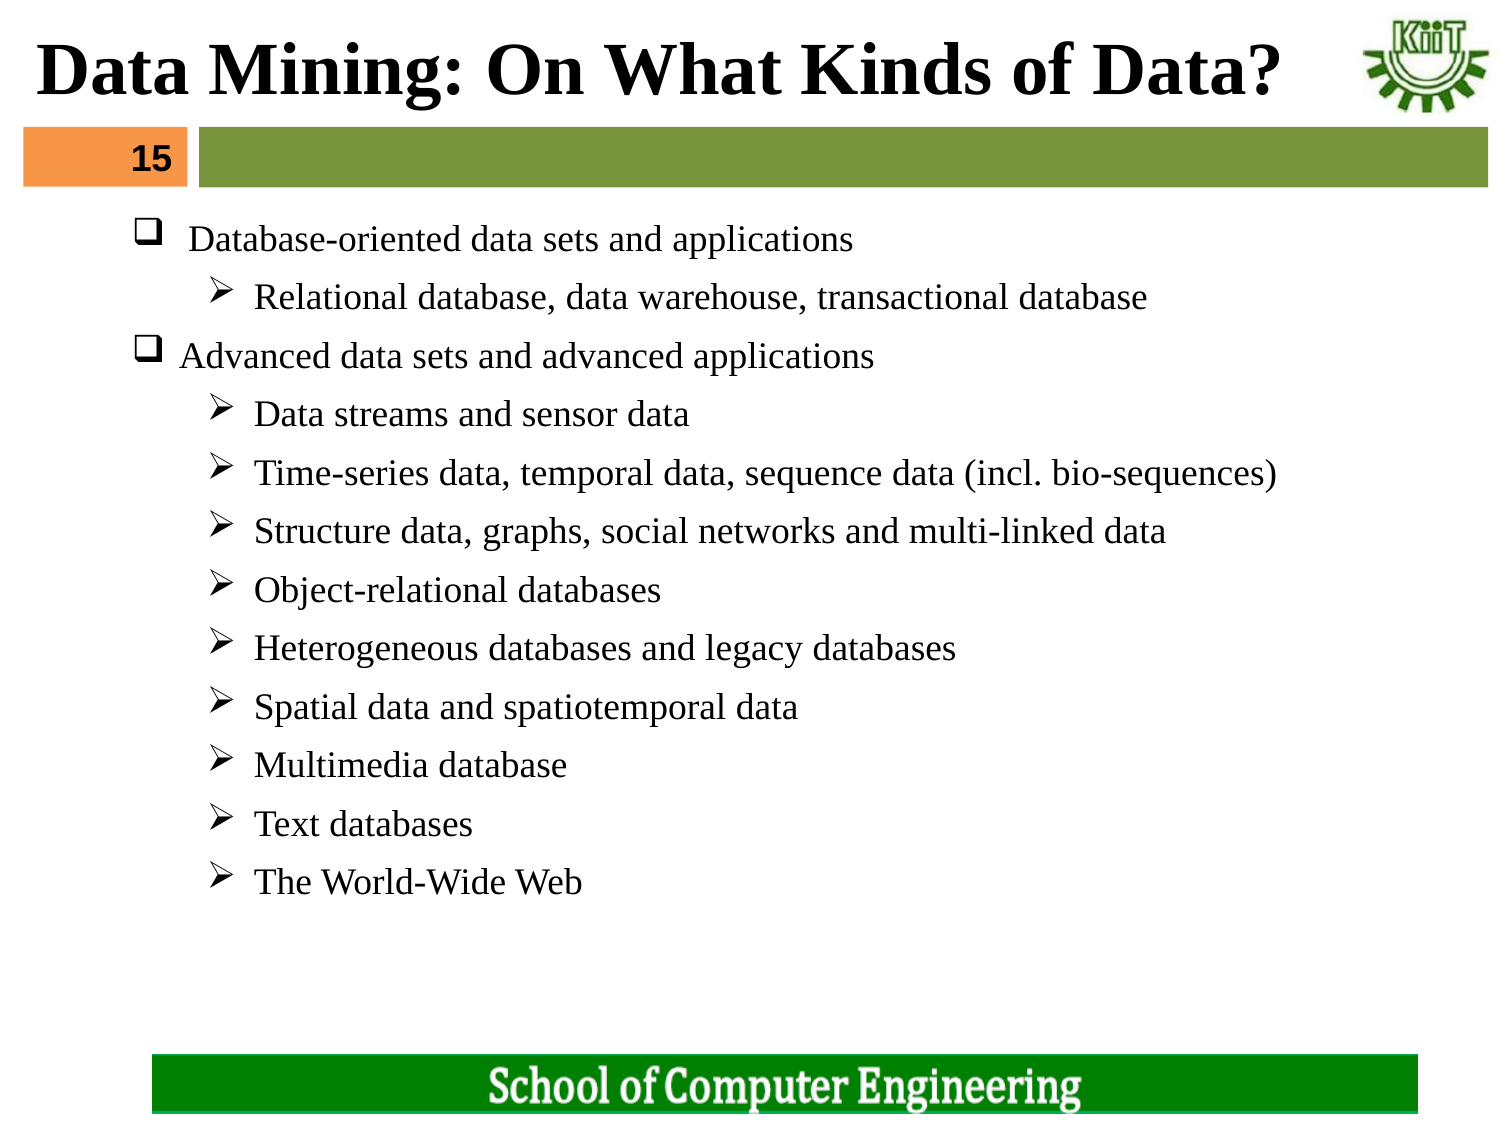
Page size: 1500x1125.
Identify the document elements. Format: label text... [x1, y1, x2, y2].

text_box [23, 126, 188, 187]
picture [152, 1054, 1419, 1114]
picture [1347, 11, 1500, 118]
slide_number [1074, 1042, 1425, 1103]
text_box Database-oriented data sets and applications Relational database, data warehouse, transactional database Advanced data sets and advanced applications Data streams and sensor data Time-series data, temporal data, sequence data (incl. bio-sequences) Structure data, graphs, social networks and multi-linked data Object-relational databases Heterogeneous databases and legacy databases Spatial data and spatiotemporal data Multimedia database Text databases The World-Wide Web [117, 206, 1465, 996]
text_box Data Mining: On What Kinds of Data? [21, 11, 1325, 118]
text_box [199, 126, 1489, 188]
